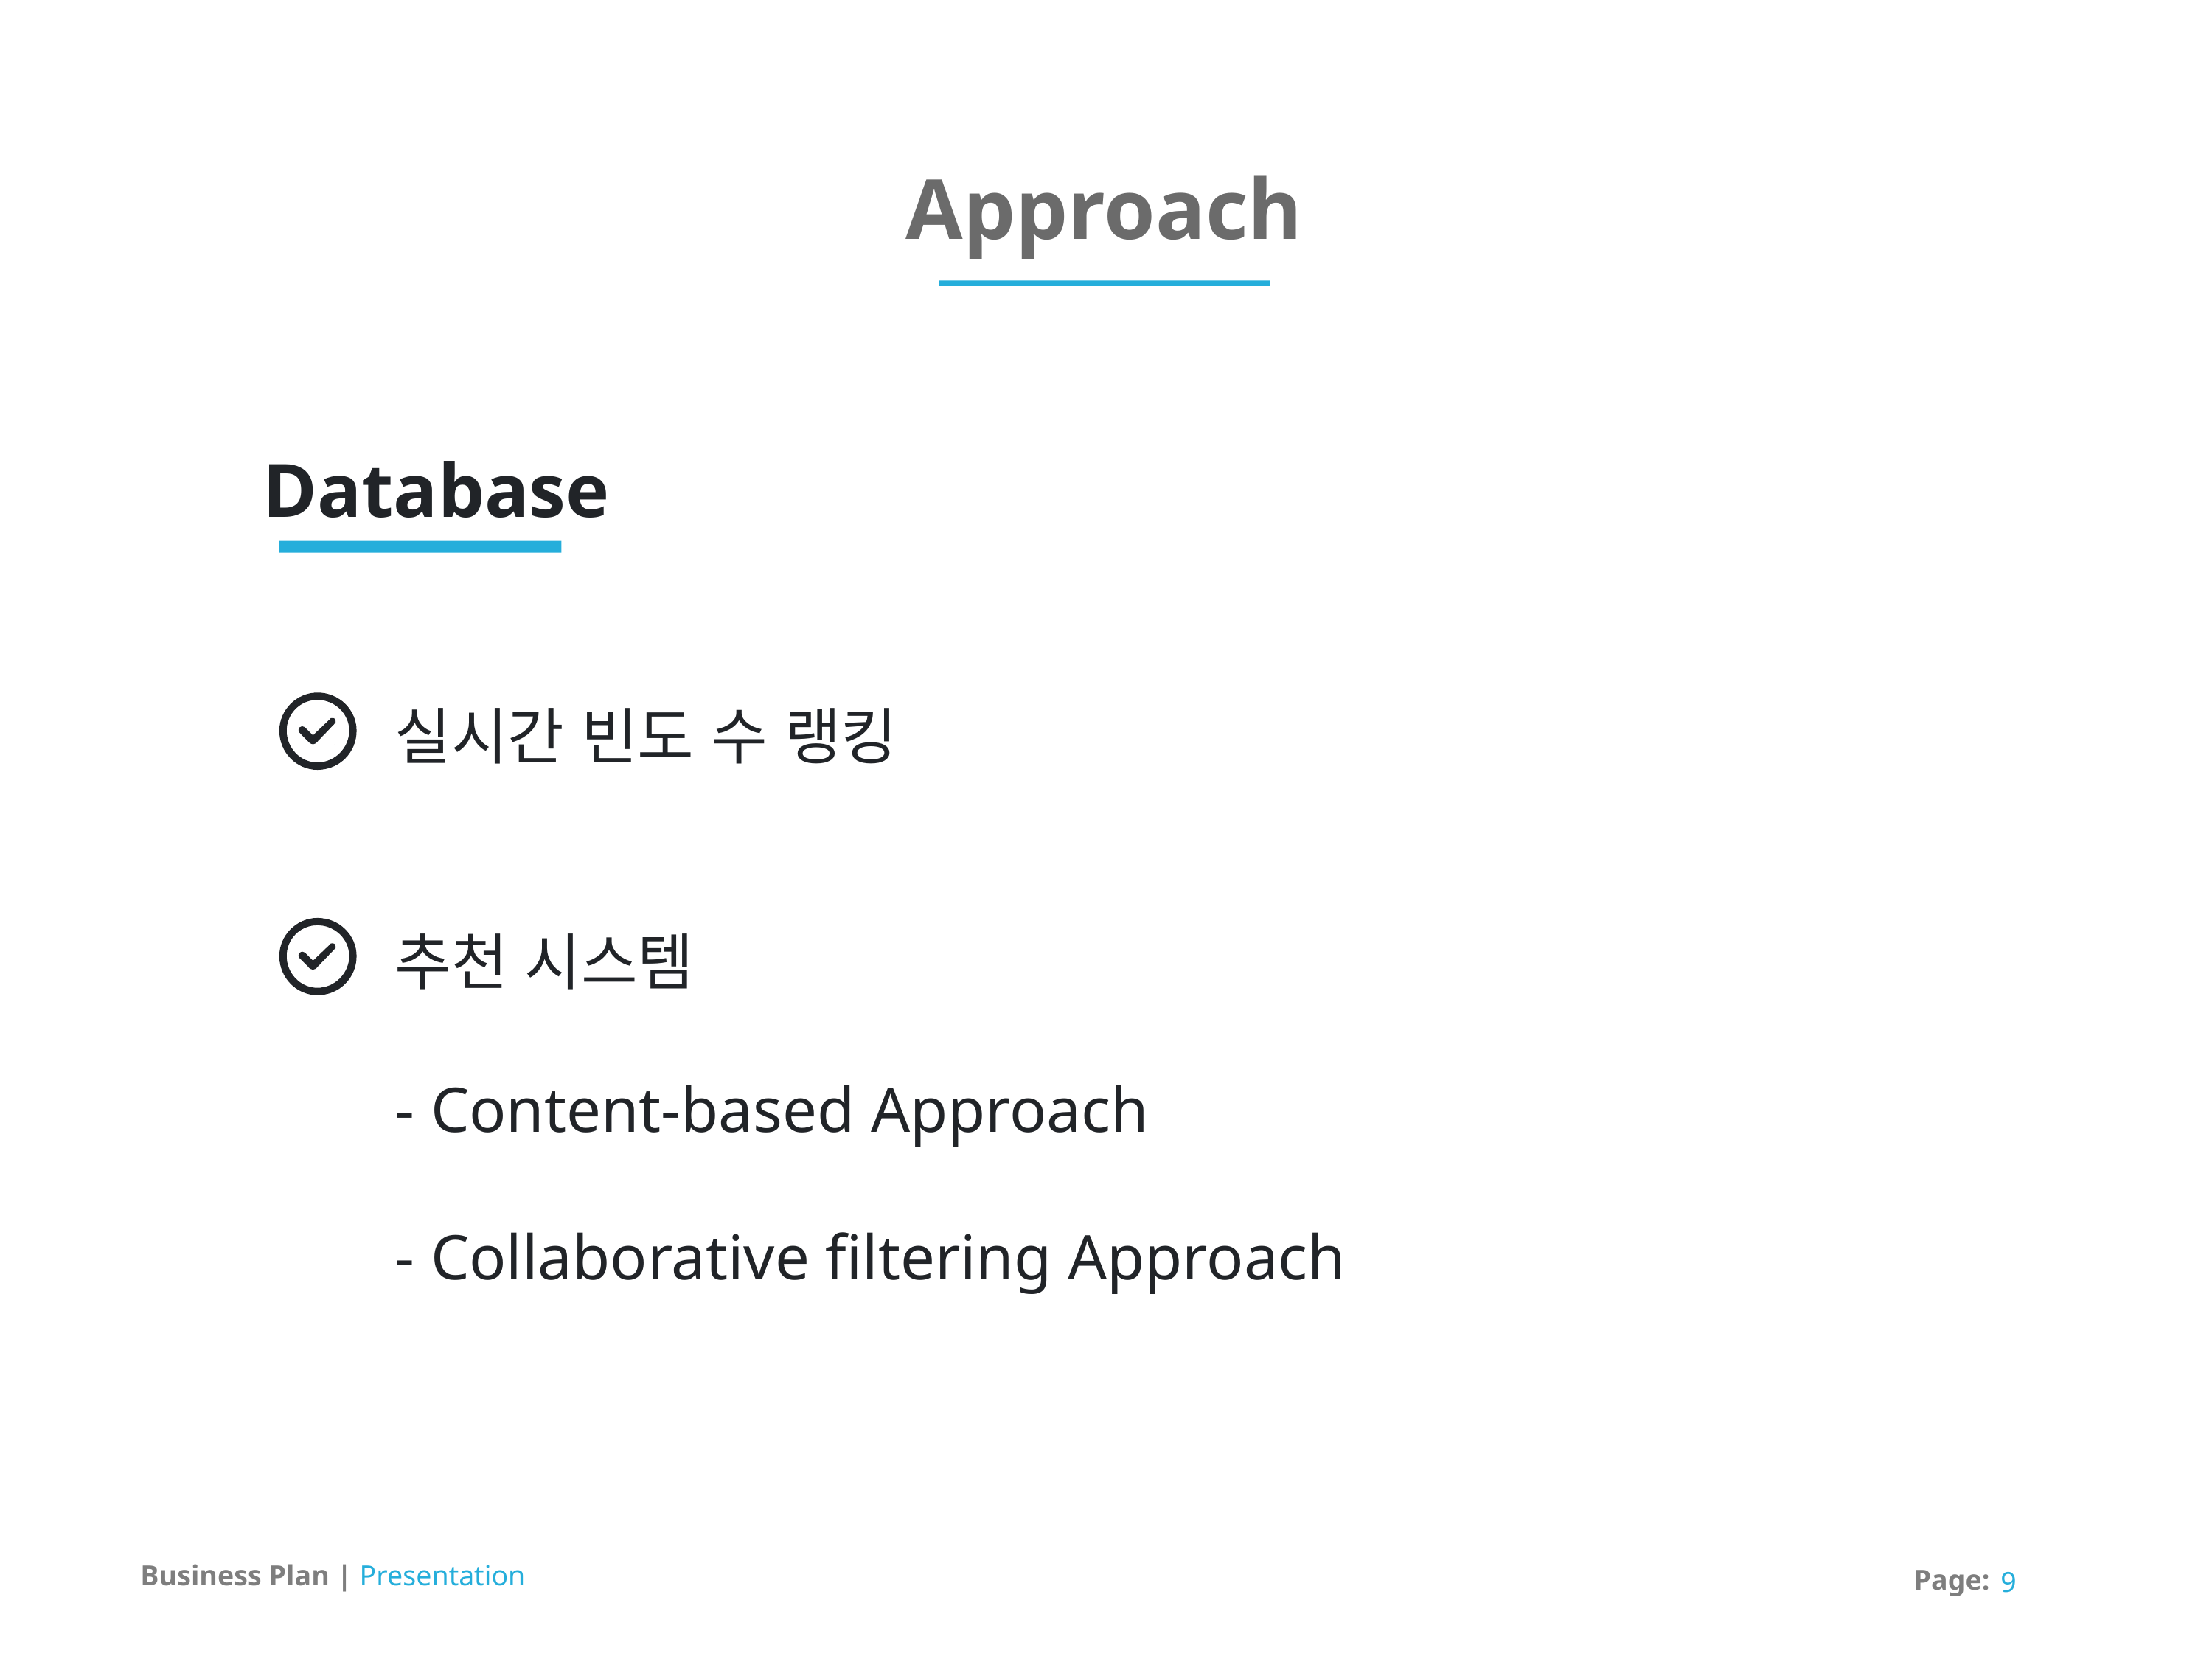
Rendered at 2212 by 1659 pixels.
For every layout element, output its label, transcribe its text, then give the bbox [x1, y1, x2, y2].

text_box [279, 917, 357, 995]
text_box [279, 692, 357, 771]
text_box 실시간 빈도 수 랭킹 [384, 692, 2076, 777]
text_box Database [246, 434, 627, 540]
text_box 추천 시스템 - Content-based Approach - Collaborative filtering Approach [384, 917, 2076, 1298]
text_box [279, 540, 562, 554]
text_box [929, 155, 1280, 286]
